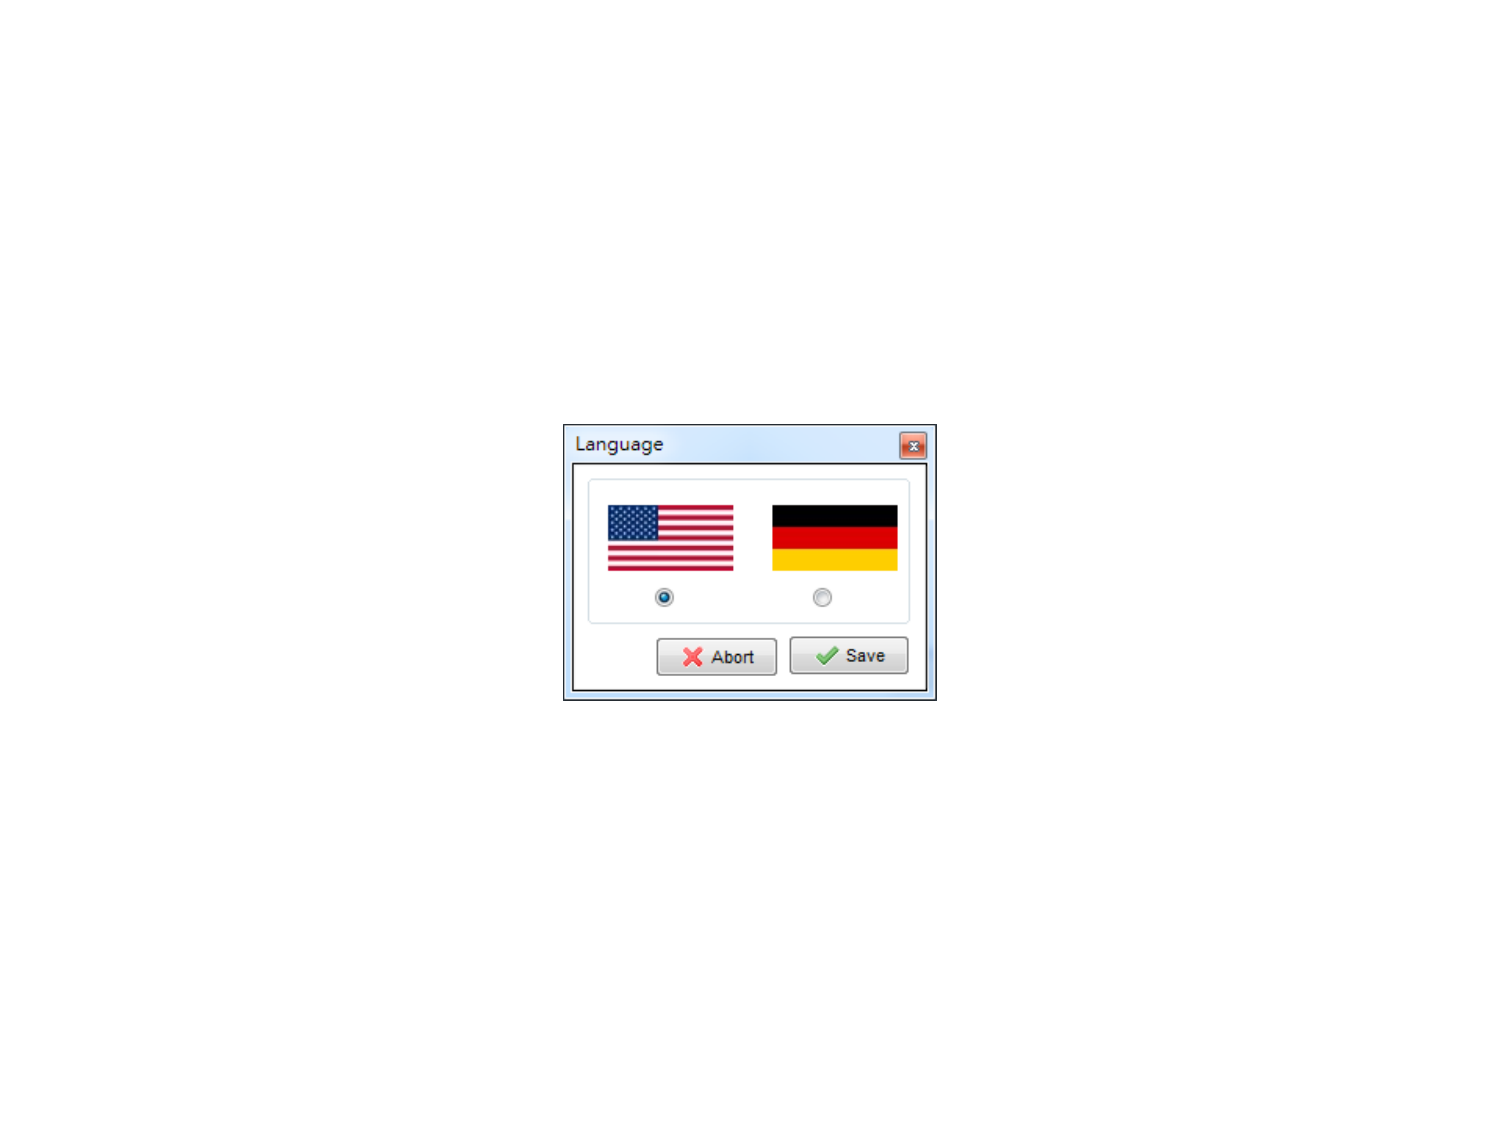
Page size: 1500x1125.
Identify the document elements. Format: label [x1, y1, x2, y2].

picture [562, 423, 937, 701]
